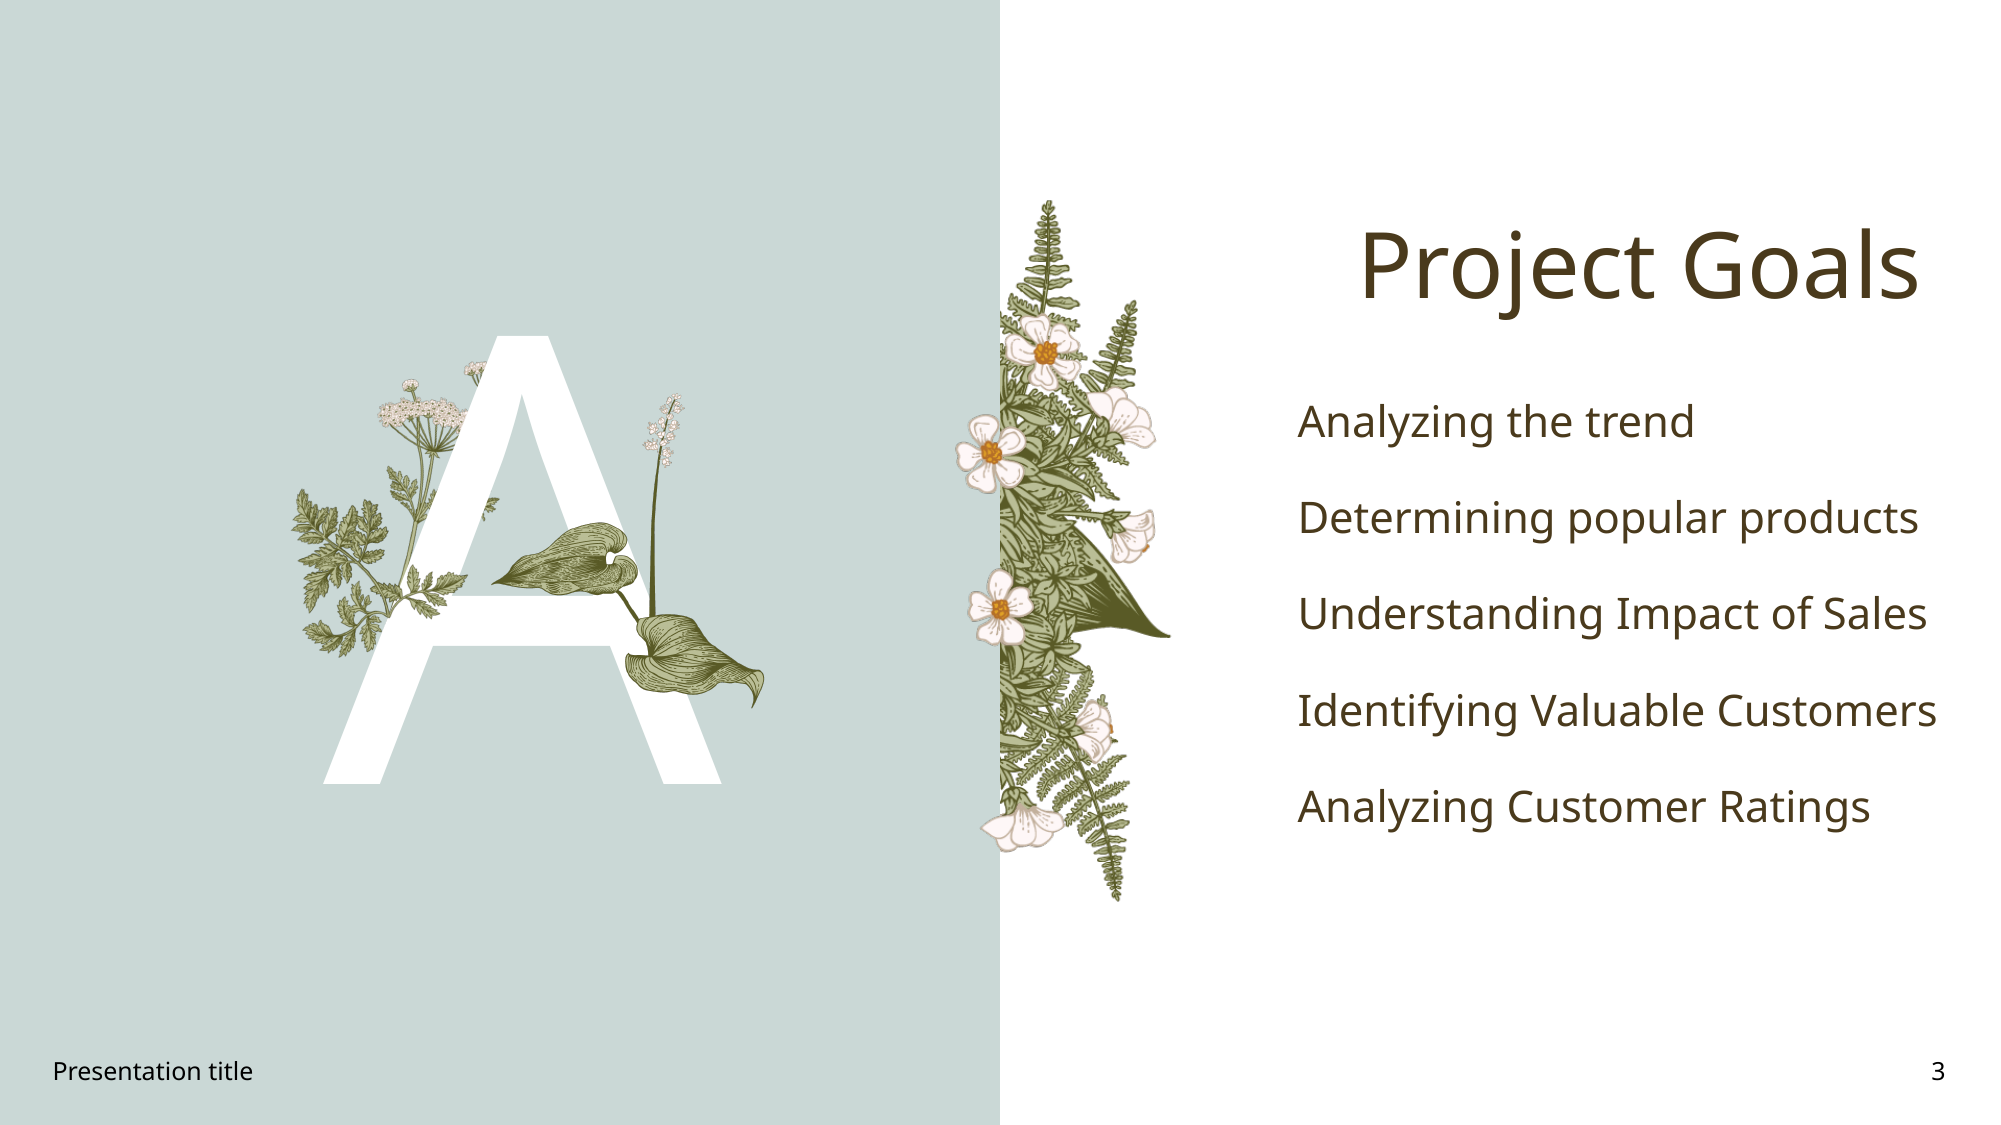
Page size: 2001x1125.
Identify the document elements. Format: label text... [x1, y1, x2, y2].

list A [201, 233, 845, 930]
picture [258, 384, 776, 718]
picture [947, 190, 1186, 912]
title Project Goals [1342, 160, 1958, 360]
list Analyzing the trend Determining popular products Understanding Impact of Sales Identifying Valuable Customers Analyzing Customer Ratings [1282, 360, 1958, 1067]
slide_number 3 [1510, 1042, 1961, 1103]
footer Presentation title [37, 1042, 713, 1103]
